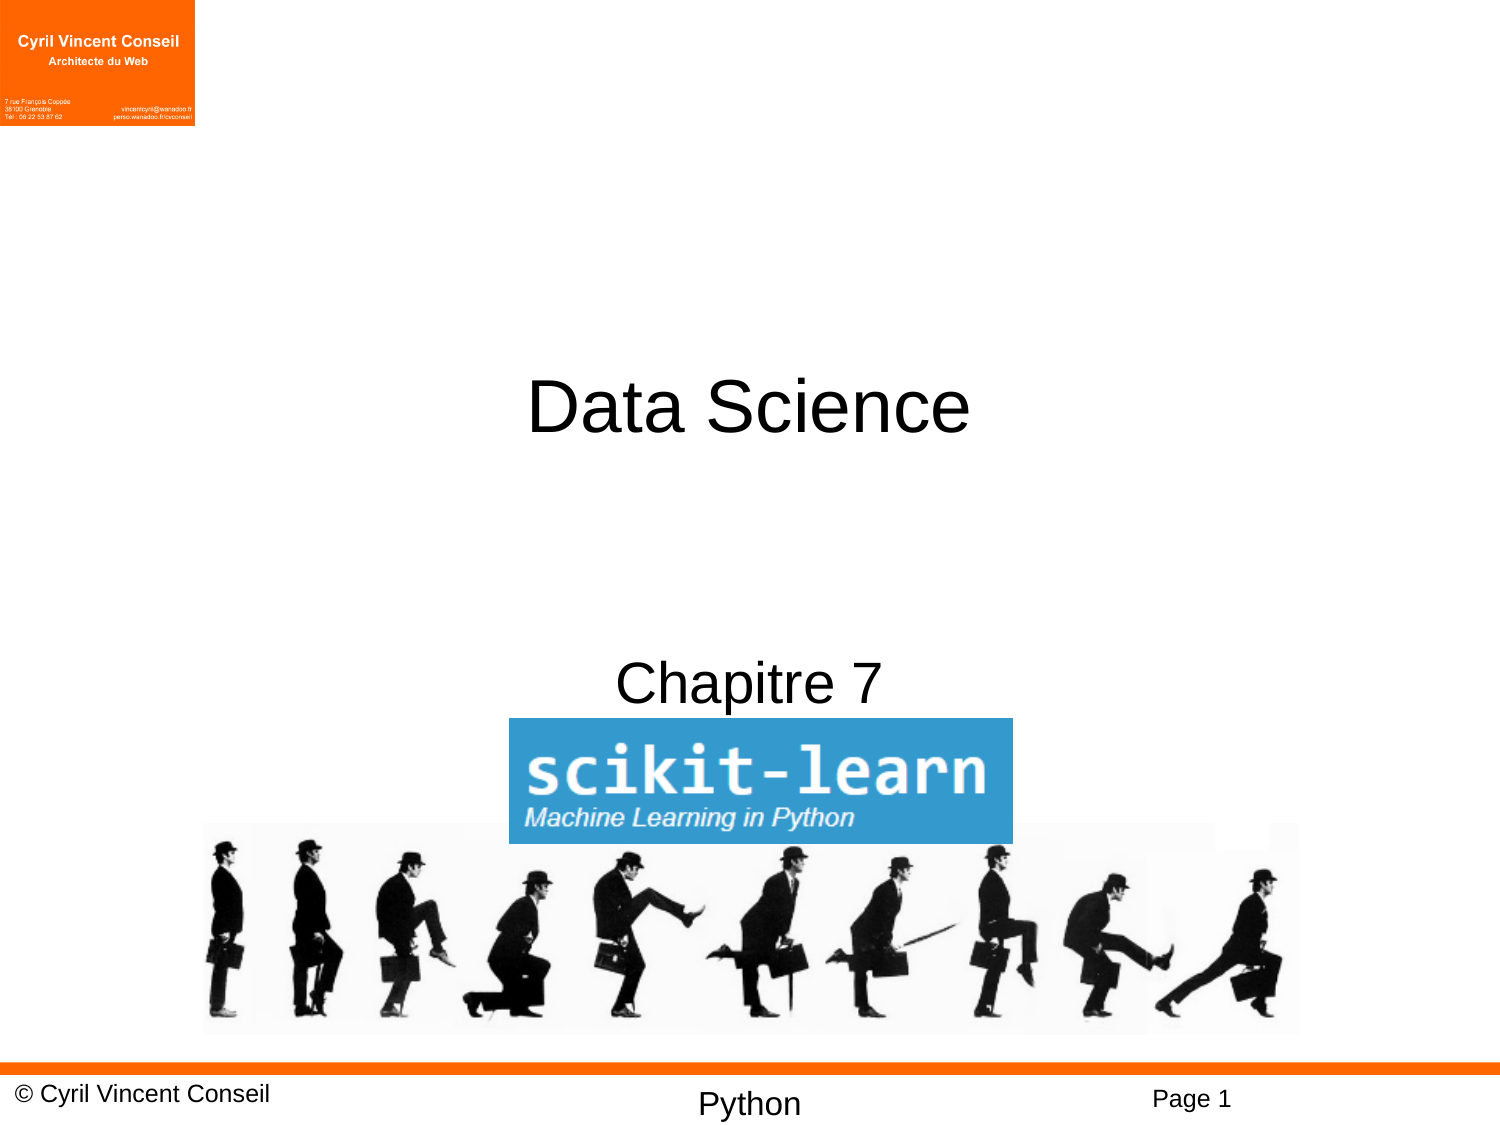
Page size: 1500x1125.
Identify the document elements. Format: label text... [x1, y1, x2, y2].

picture [0, 0, 195, 126]
text_box Data Science [511, 349, 988, 455]
picture [198, 718, 1301, 1036]
subtitle Chapitre 7 [225, 637, 1275, 822]
